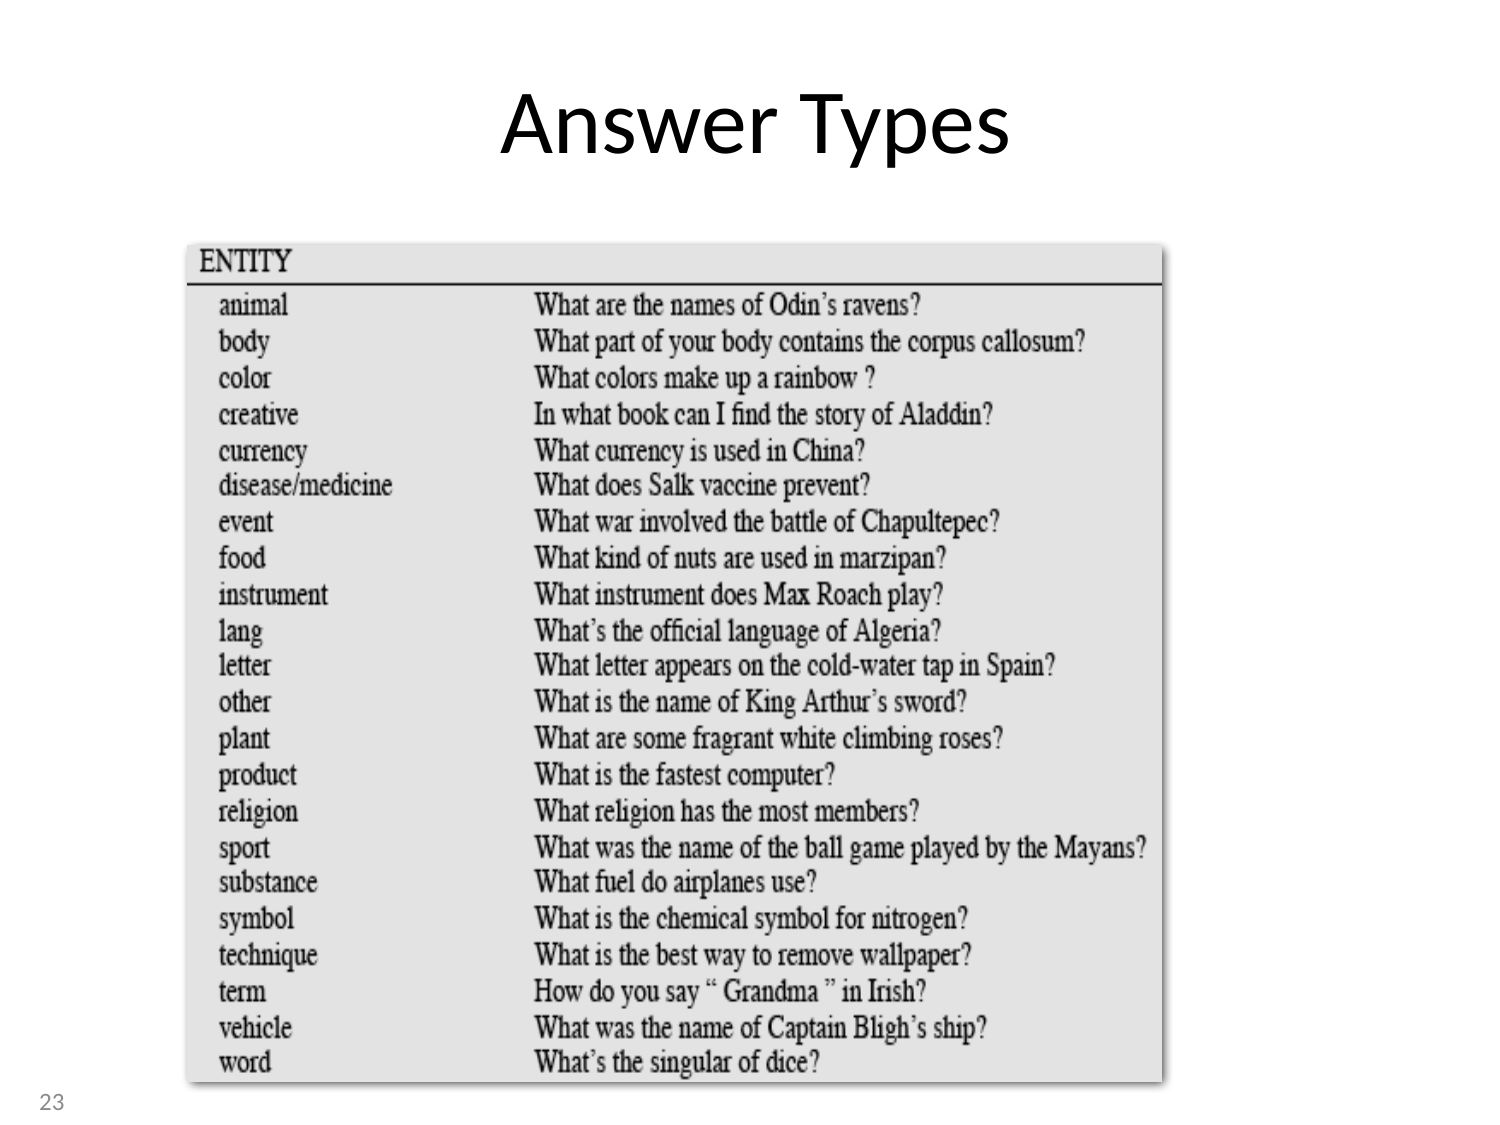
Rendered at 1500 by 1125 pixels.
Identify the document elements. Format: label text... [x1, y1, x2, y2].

picture [187, 245, 1162, 1082]
slide_number 23 [4, 1074, 80, 1125]
title Answer Types [275, 45, 1238, 189]
